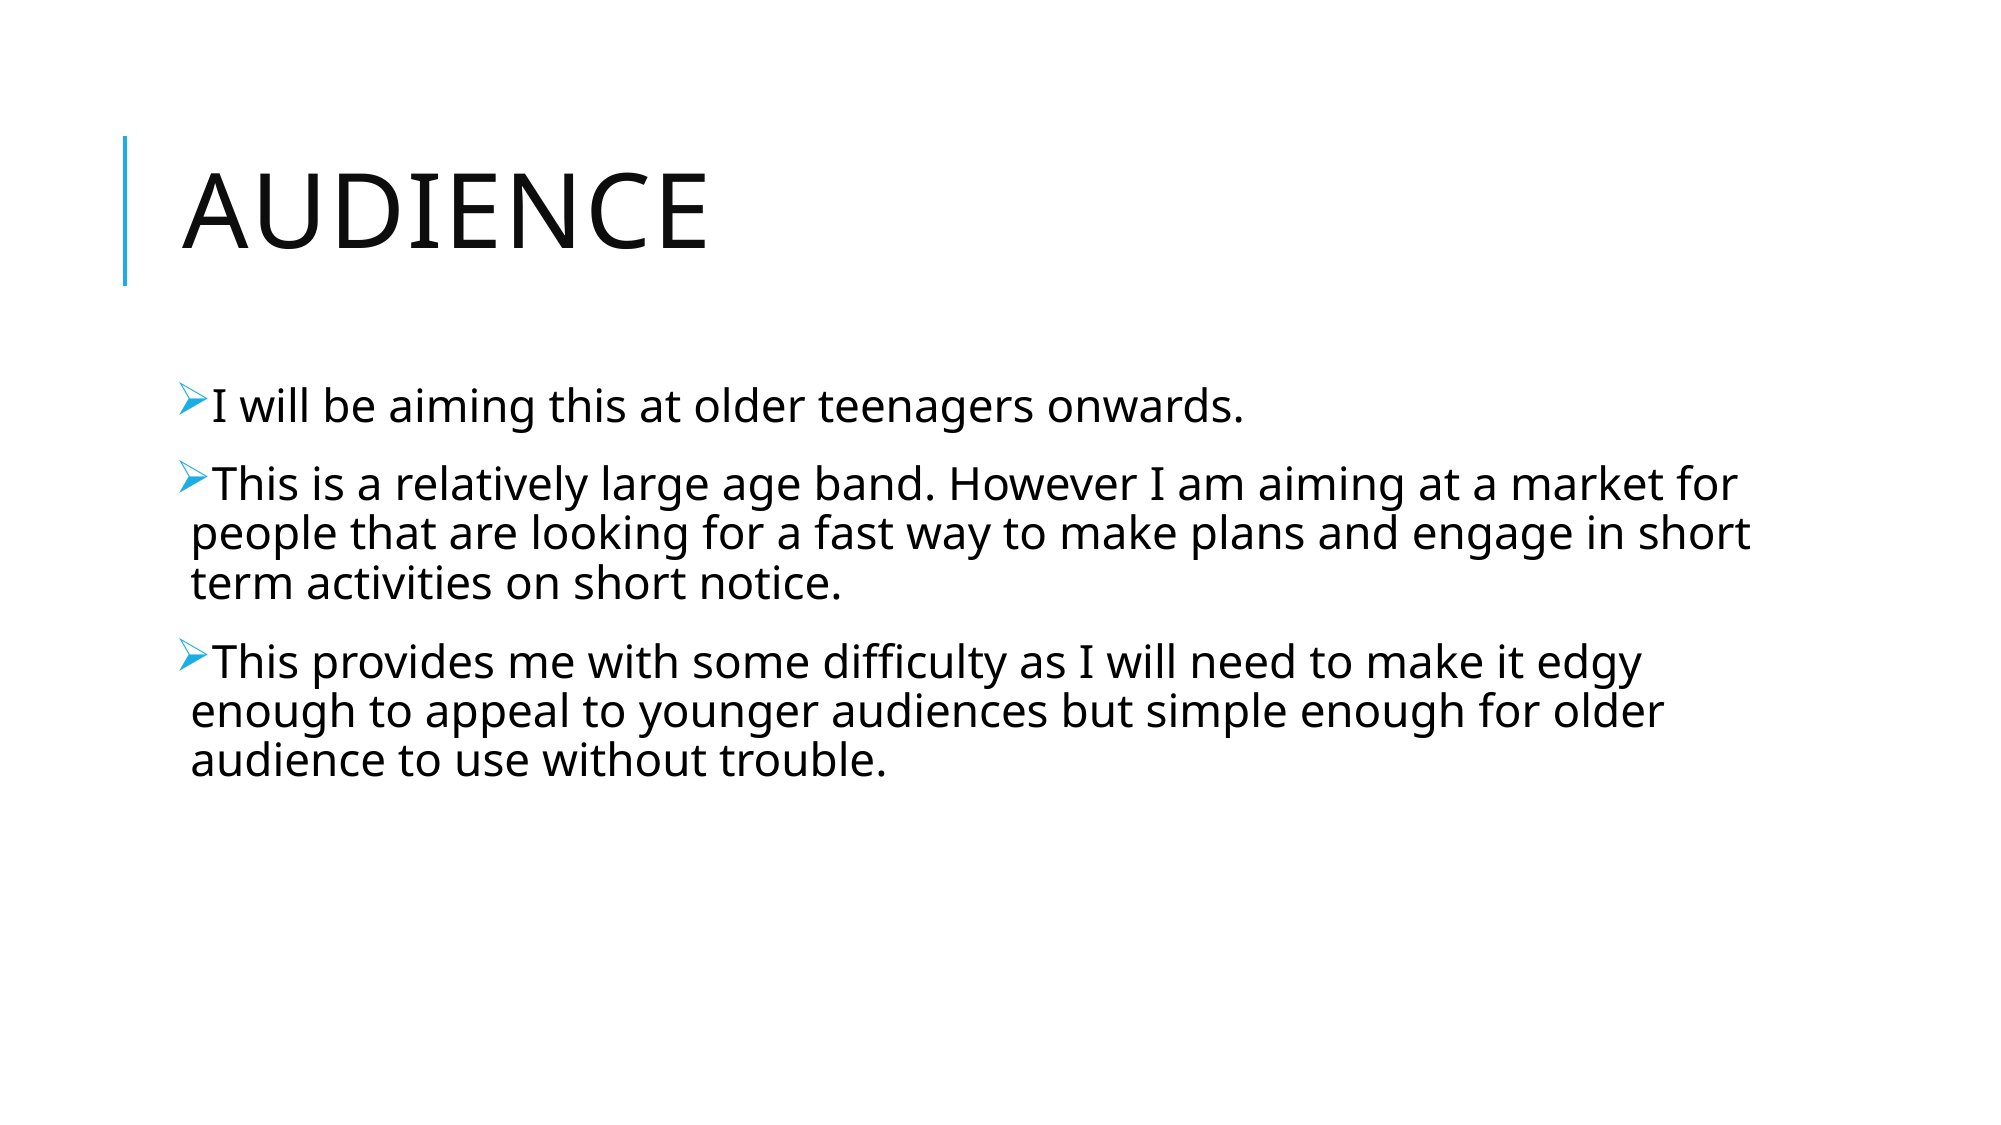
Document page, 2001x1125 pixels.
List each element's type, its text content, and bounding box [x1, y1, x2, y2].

list I will be aiming this at older teenagers onwards. This is a relatively large age band. However I am aiming at a market for people that are looking for a fast way to make plans and engage in short term activities on short notice. This provides me with some difficulty as I will need to make it edgy enough to appeal to younger audiences but simple enough for older audience to use without trouble. [168, 375, 1763, 1035]
title Audience [168, 96, 1763, 342]
